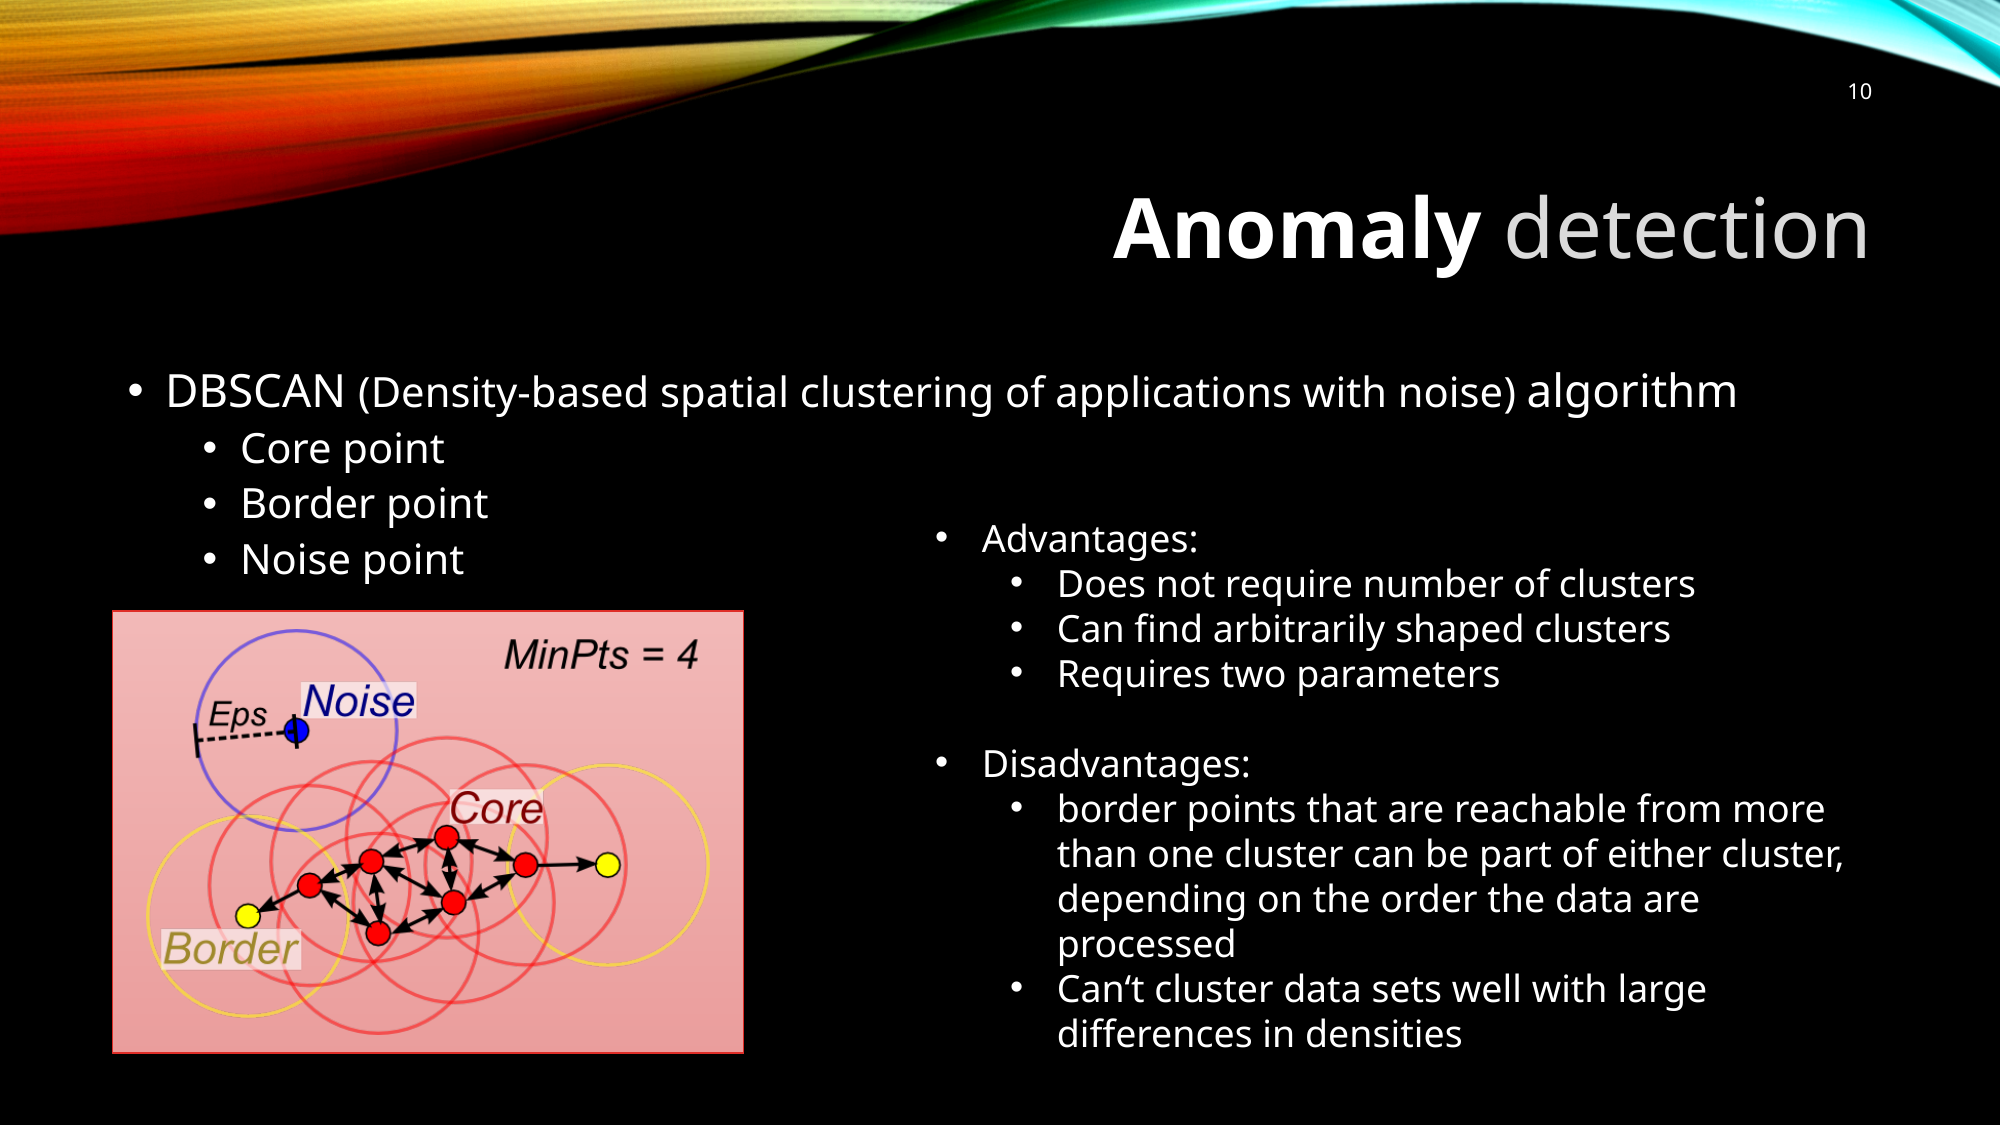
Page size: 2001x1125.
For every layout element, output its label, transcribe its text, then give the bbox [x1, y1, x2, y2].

picture [0, 0, 2000, 237]
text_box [112, 610, 744, 1054]
slide_number 10 [1437, 62, 1888, 123]
list DBSCAN (Density-based spatial clustering of applications with noise) algorithm Core point Border point Noise point [112, 360, 1888, 611]
title Anomaly detection [474, 125, 1888, 338]
text_box Advantages: Does not require number of clusters Can find arbitrarily shaped clusters Requires two parameters Disadvantages: border points that are reachable from more than one cluster can be part of either cluster, depending on the order the data are processed Can‘t cluster data sets well with large differences in densities [920, 507, 1905, 1062]
